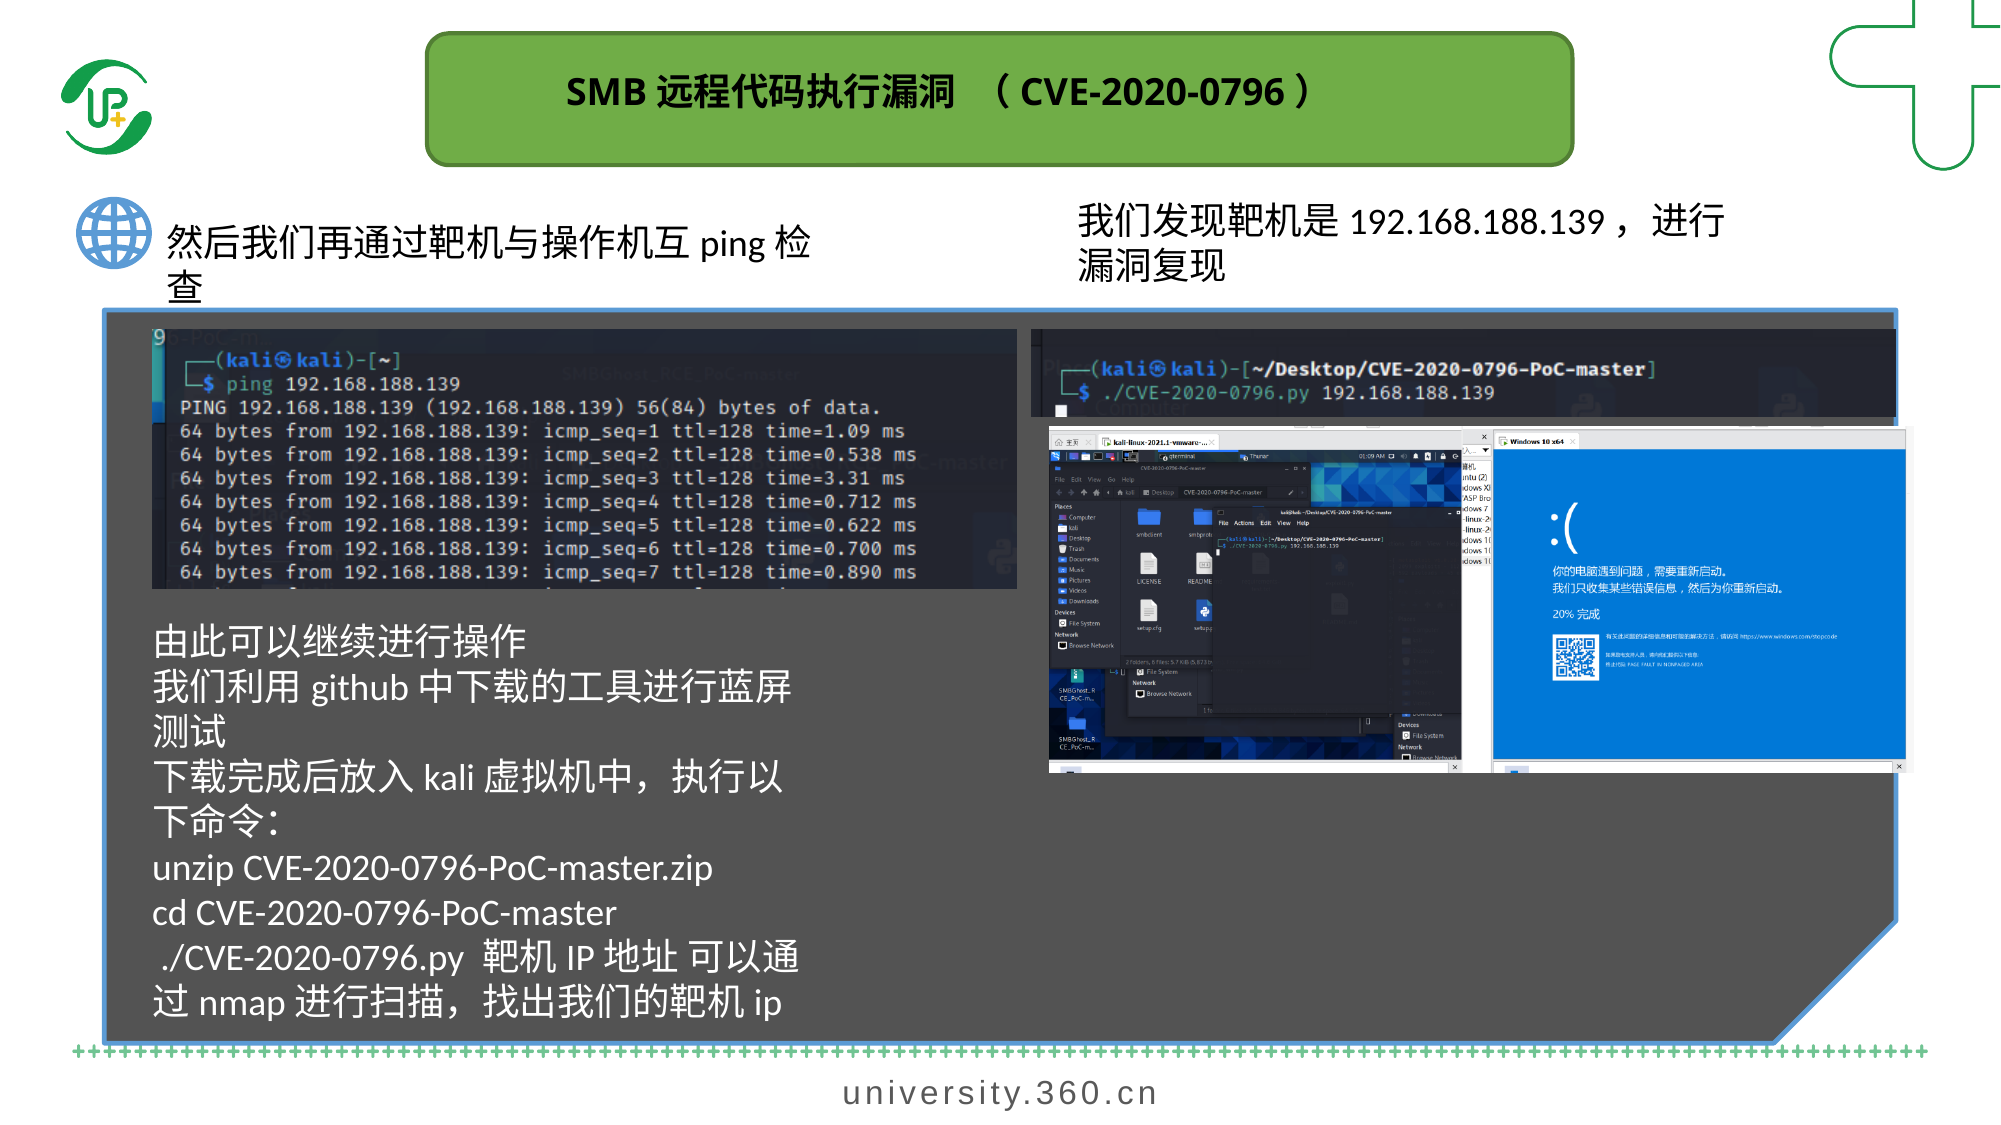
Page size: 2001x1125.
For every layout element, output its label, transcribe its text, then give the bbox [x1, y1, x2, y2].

text_box [102, 307, 1899, 1046]
picture [61, 59, 152, 155]
text_box 我们发现靶机是192.168.188.139，进行漏洞复现 [1076, 196, 1744, 287]
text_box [426, 32, 1622, 166]
text_box [73, 194, 154, 272]
picture [1825, 0, 2001, 175]
picture [151, 329, 1017, 589]
text_box 然后我们再通过靶机与操作机互ping检查 [166, 219, 833, 310]
picture [1049, 426, 1914, 773]
picture [72, 1044, 1928, 1058]
text_box 由此可以继续进行操作 我们利用github中下载的工具进行蓝屏测试 下载完成后放入kali虚拟机中，执行以下命令： unzip CVE-2020-0796-PoC-master.zip cd CVE-2020-0796-PoC-master ./CVE-2020-0796.py 靶机IP地址 可以通过nmap进行扫描，找出我们的靶机ip [152, 617, 819, 1023]
text_box [186, 388, 1814, 933]
picture [1031, 329, 1897, 417]
